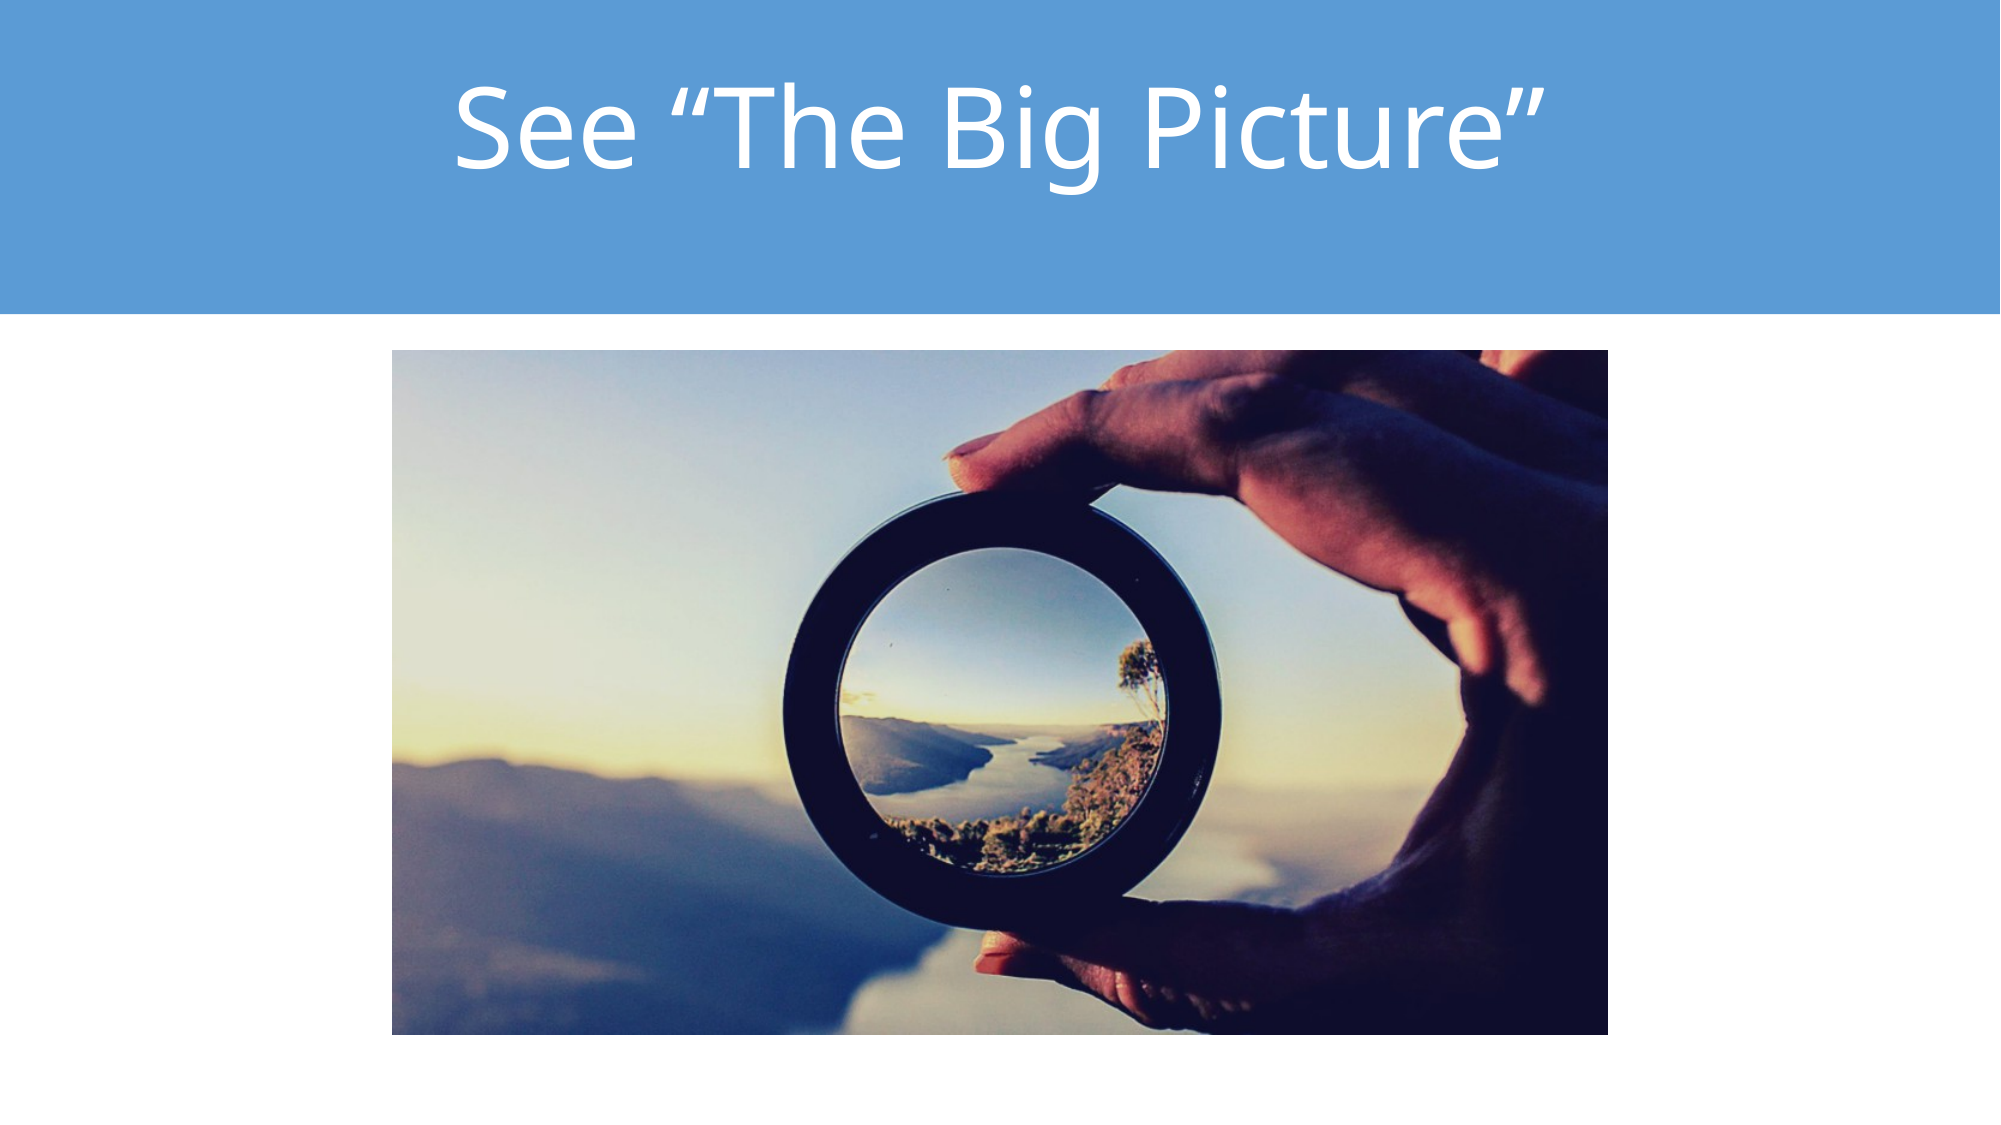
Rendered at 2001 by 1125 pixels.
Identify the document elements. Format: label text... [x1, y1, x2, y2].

title See “The Big Picture” [137, 47, 1863, 201]
picture [392, 350, 1608, 1035]
text_box [0, 0, 2000, 315]
